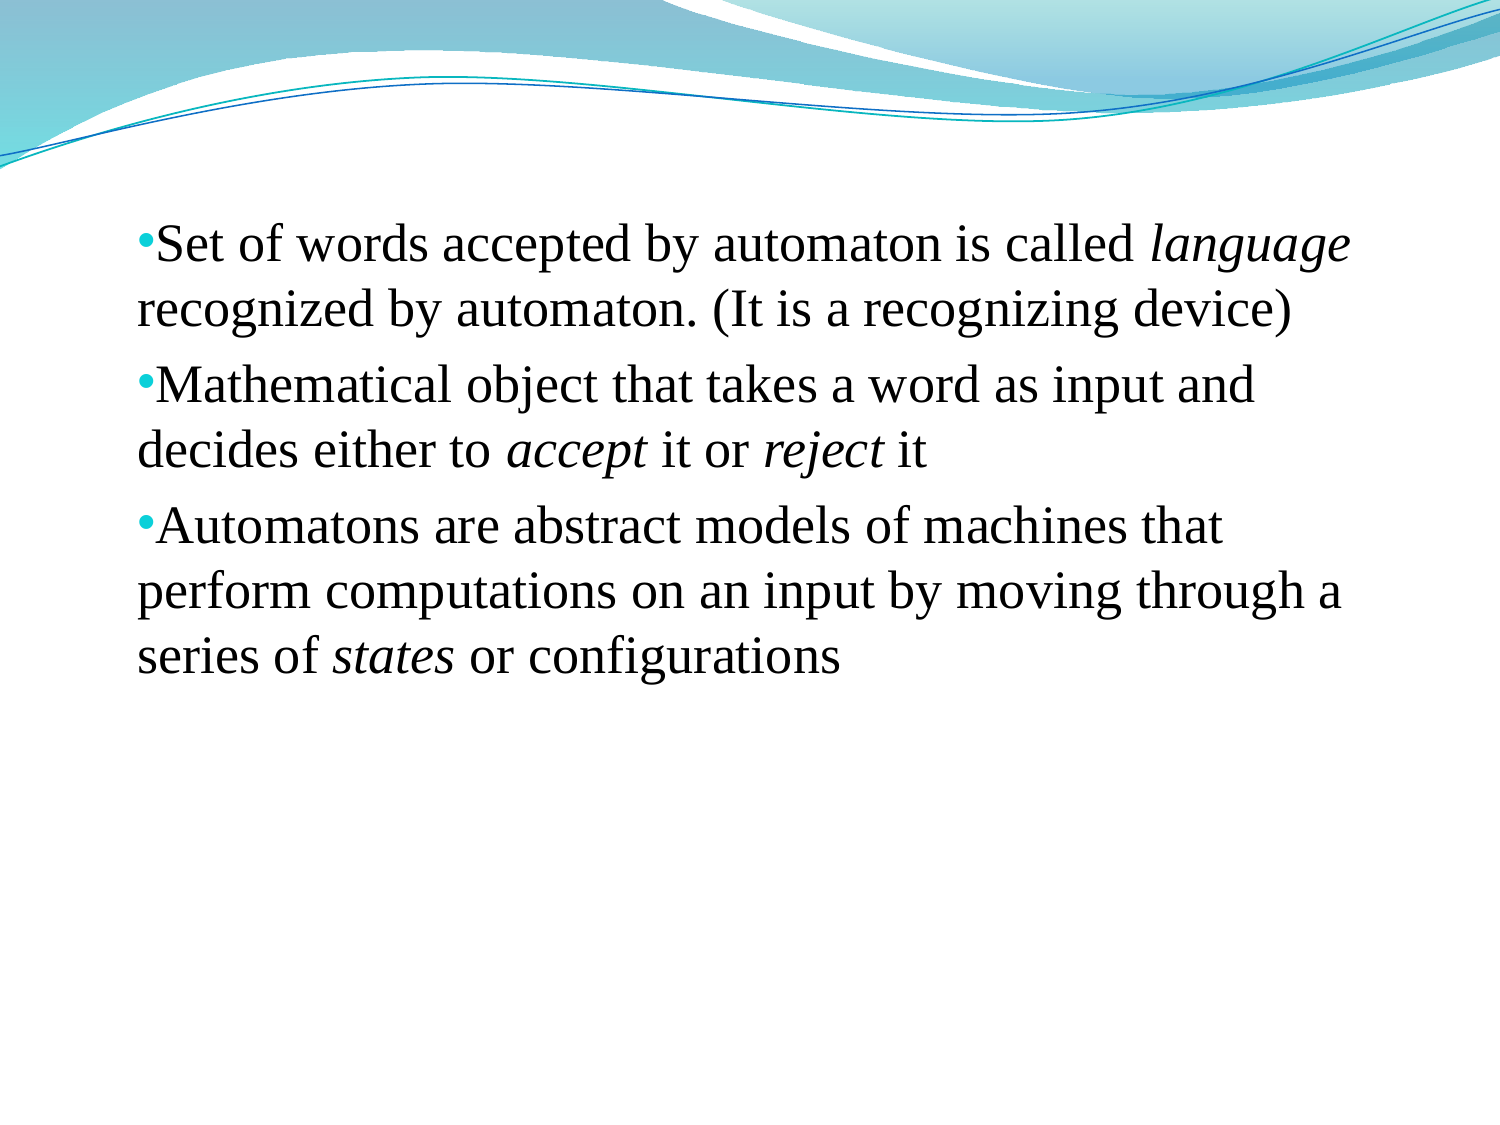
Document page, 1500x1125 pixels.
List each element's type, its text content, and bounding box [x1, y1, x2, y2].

subtitle Set of words accepted by automaton is called language recognized by automaton. (It is a recognizing device) Mathematical object that takes a word as input and decides either to accept it or reject it Automatons are abstract models of machines that perform computations on an input by moving through a series of states or configurations [137, 199, 1377, 818]
